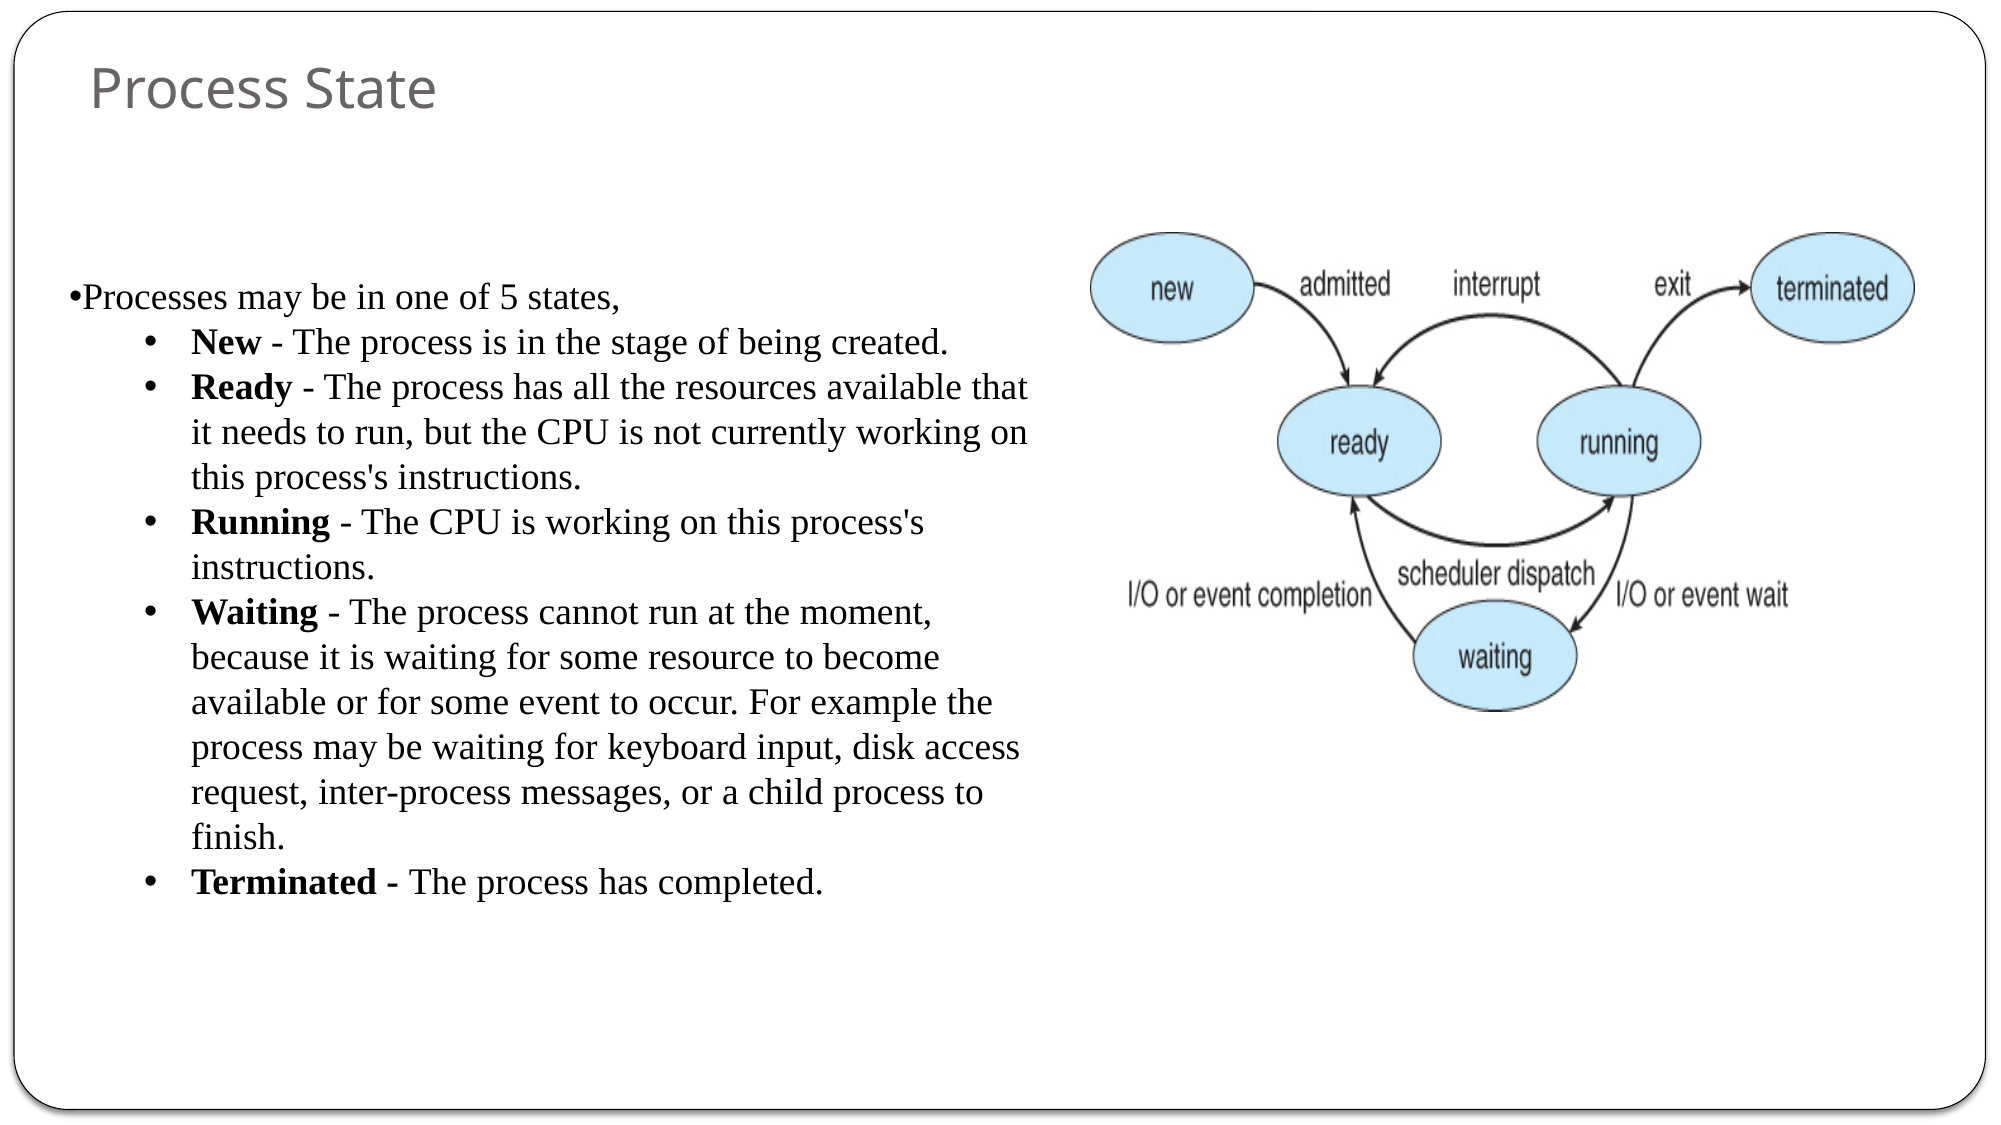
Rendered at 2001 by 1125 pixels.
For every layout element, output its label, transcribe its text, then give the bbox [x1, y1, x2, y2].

title Process State [74, 45, 1775, 135]
text_box Processes may be in one of 5 states, New - The process is in the stage of being created. Ready - The process has all the resources available that it needs to run, but the CPU is not currently working on this process's instructions. Running - The CPU is working on this process's instructions. Waiting - The process cannot run at the moment, because it is waiting for some resource to become available or for some event to occur. For example the process may be waiting for keyboard input, disk access request, inter-process messages, or a child process to finish. Terminated - The process has completed. [54, 265, 1055, 910]
picture [1090, 232, 1915, 713]
